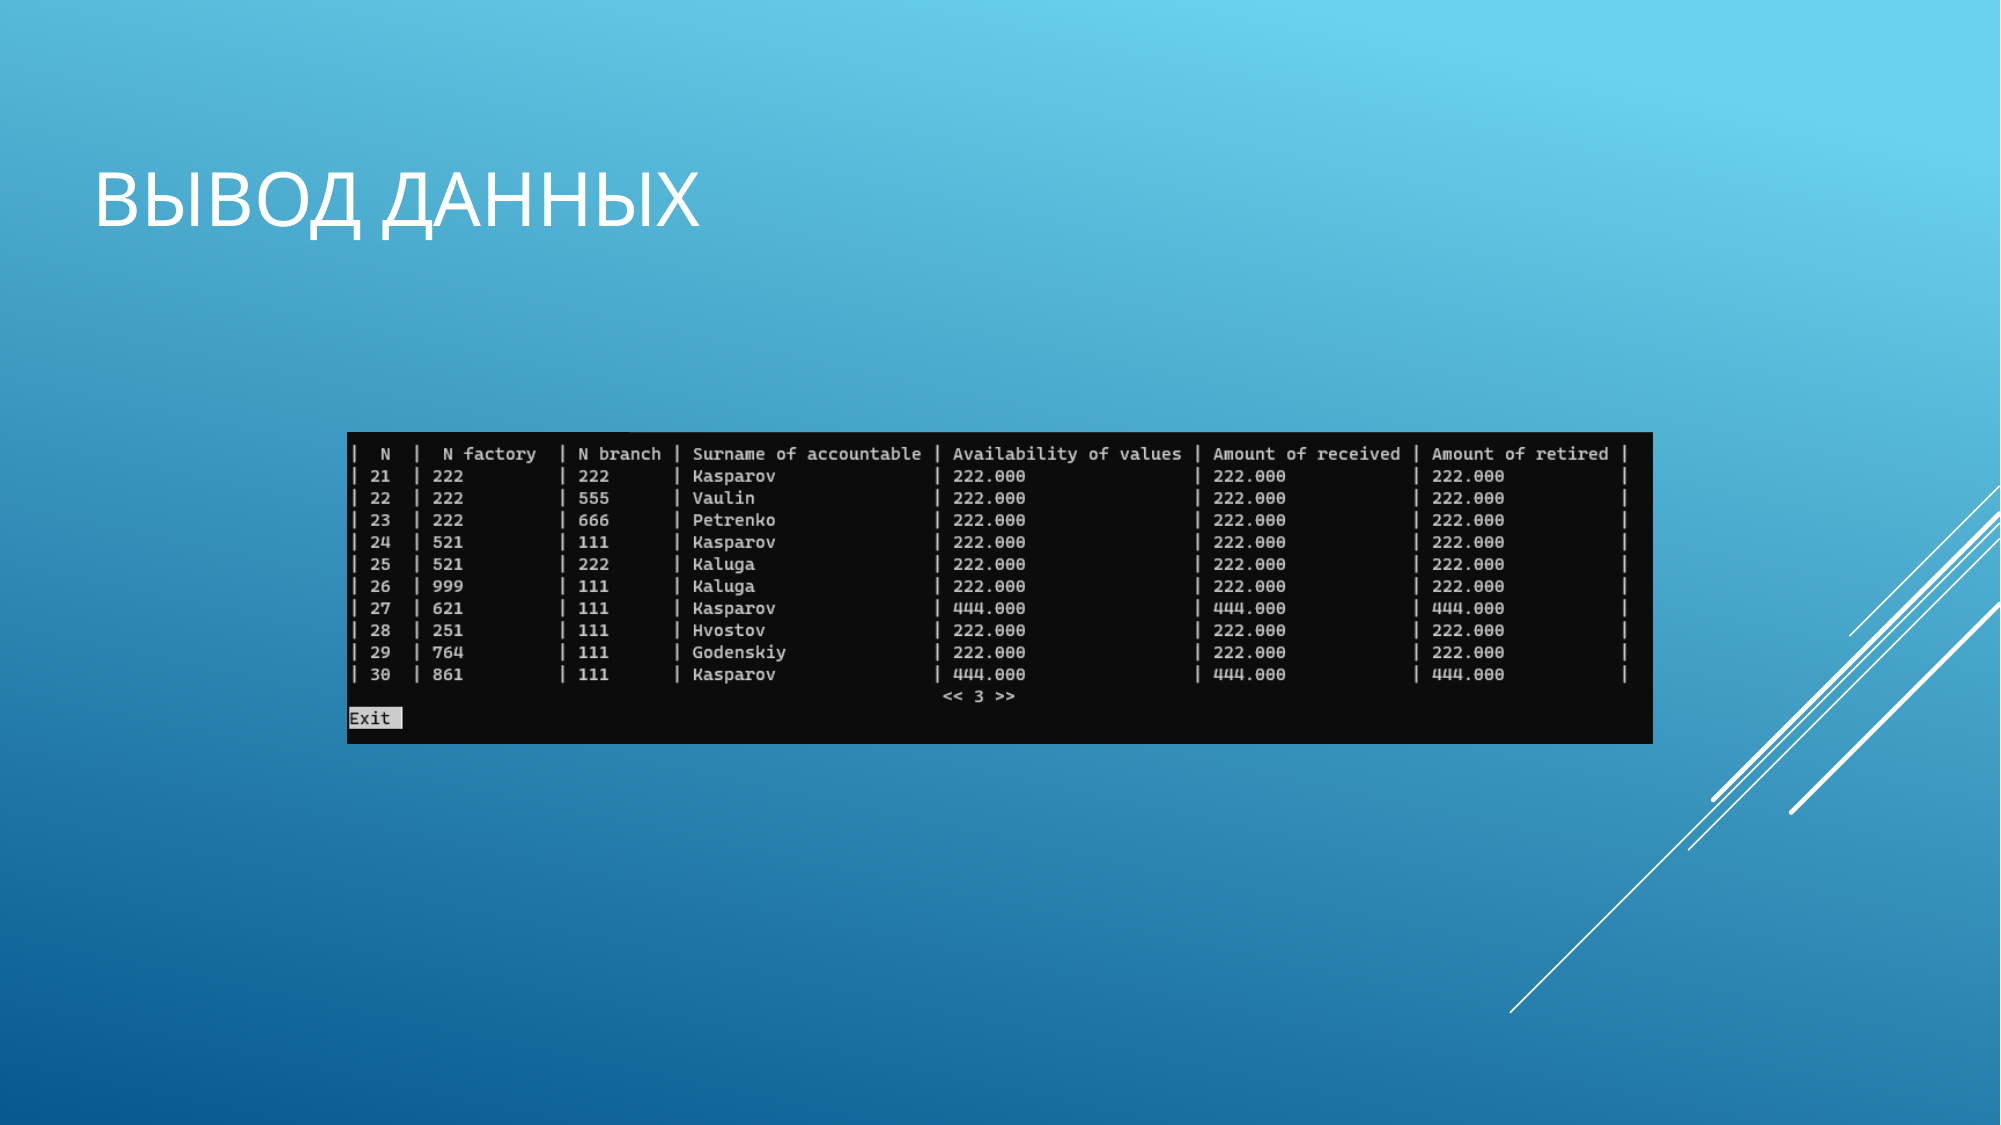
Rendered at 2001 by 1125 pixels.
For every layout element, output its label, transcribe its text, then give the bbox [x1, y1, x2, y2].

picture [347, 432, 1653, 744]
title ВЫвод данных [77, 72, 1478, 320]
